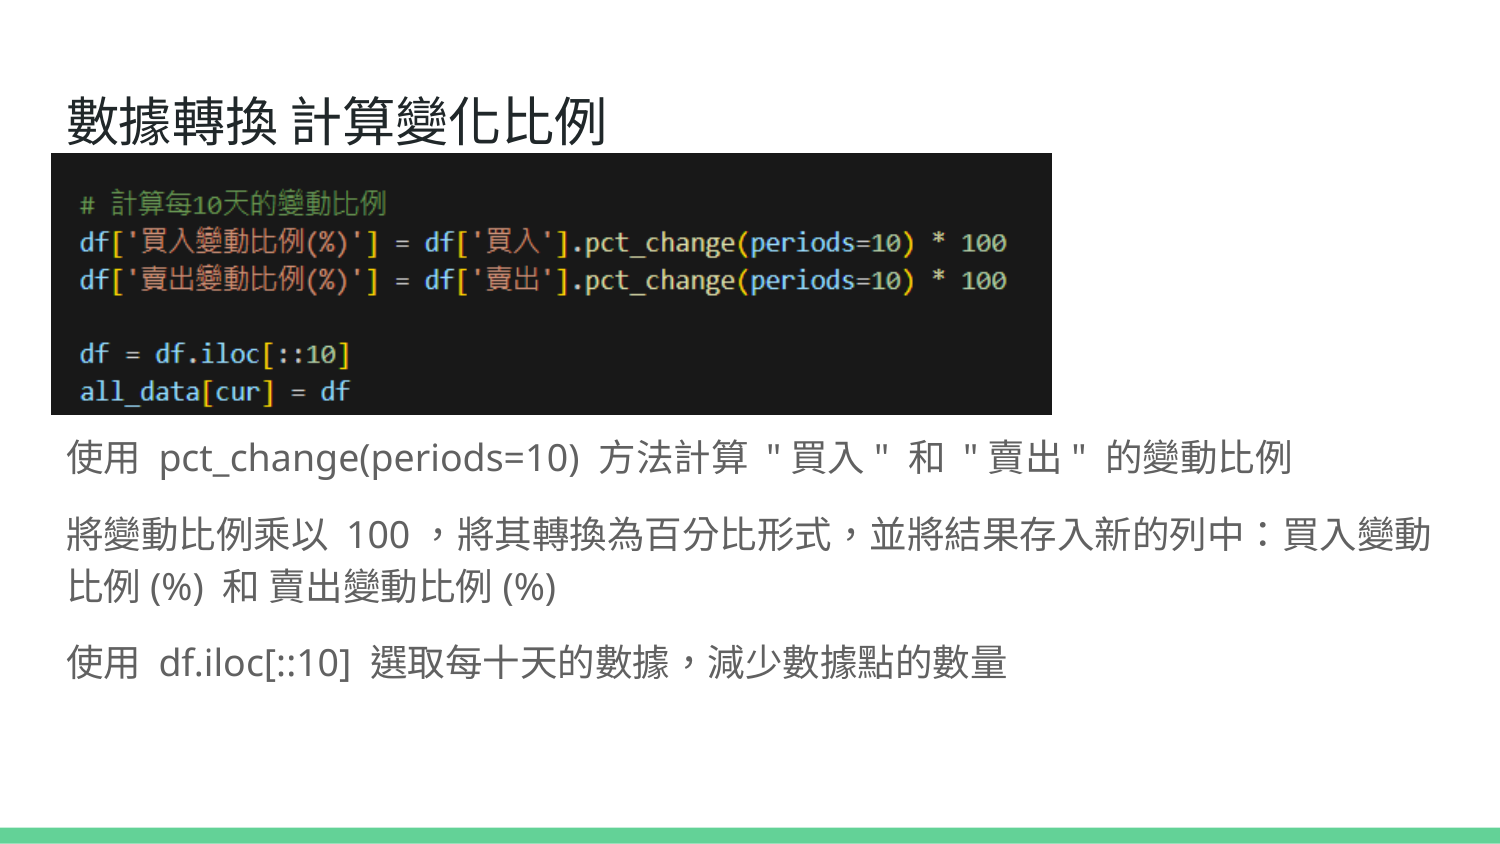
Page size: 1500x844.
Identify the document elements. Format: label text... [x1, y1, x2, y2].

picture [50, 153, 1052, 415]
list 使用 pct_change(periods=10) 方法計算 "買入" 和 "賣出" 的變動比例 將變動比例乘以 100，將其轉換為百分比形式，並將結果存入新的列中：買入變動比例(%) 和 賣出變動比例(%) 使用 df.iloc[::10] 選取每十天的數據，減少數據點的數量 [51, 189, 1449, 750]
title 數據轉換 計算變化比例 [51, 72, 1449, 167]
